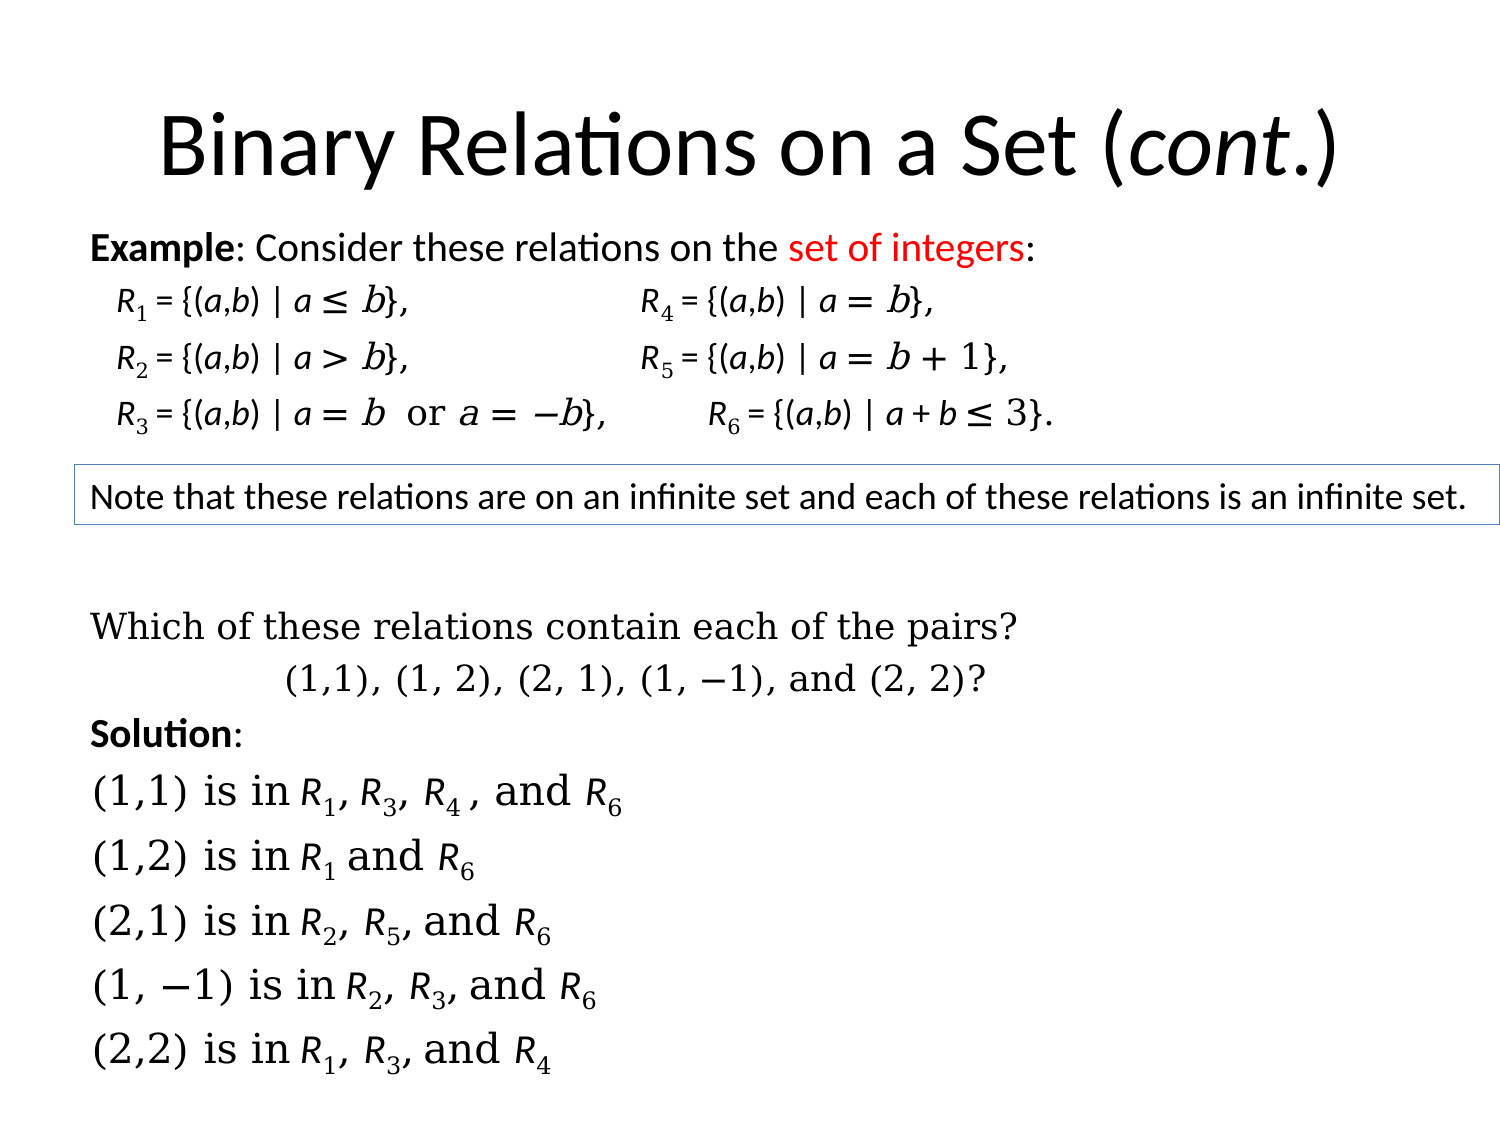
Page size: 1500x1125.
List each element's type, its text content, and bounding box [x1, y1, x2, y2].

title Binary Relations on a Set (cont.) [75, 45, 1425, 212]
list Example: Consider these relations on the set of integers: R1 = {(a,b) | a ≤ b}, R4 = {(a,b) | a = b}, R2 = {(a,b) | a > b}, R5 = {(a,b) | a = b + 1}, R3 = {(a,b) | a = b or a = −b}, R6 = {(a,b) | a + b ≤ 3}. Which of these relations contain each of the pairs? (1,1), (1, 2), (2, 1), (1, −1), and (2, 2)? Solution: (1,1) is in R1, R3, R4 , and R6 (1,2) is in R1 and R6 (2,1) is in R2, R5, and R6 (1, −1) is in R2, R3, and R6 (2,2) is in R1, R3, and R4 [75, 212, 1425, 464]
list Example: Consider these relations on the set of integers: R1 = {(a,b) | a ≤ b}, R4 = {(a,b) | a = b}, R2 = {(a,b) | a > b}, R5 = {(a,b) | a = b + 1}, R3 = {(a,b) | a = b or a = −b}, R6 = {(a,b) | a + b ≤ 3}. Which of these relations contain each of the pairs? (1,1), (1, 2), (2, 1), (1, −1), and (2, 2)? Solution: (1,1) is in R1, R3, R4 , and R6 (1,2) is in R1 and R6 (2,1) is in R2, R5, and R6 (1, −1) is in R2, R3, and R6 (2,2) is in R1, R3, and R4 [75, 525, 1425, 1088]
text_box Note that these relations are on an infinite set and each of these relations is an infinite set. [74, 464, 1500, 525]
